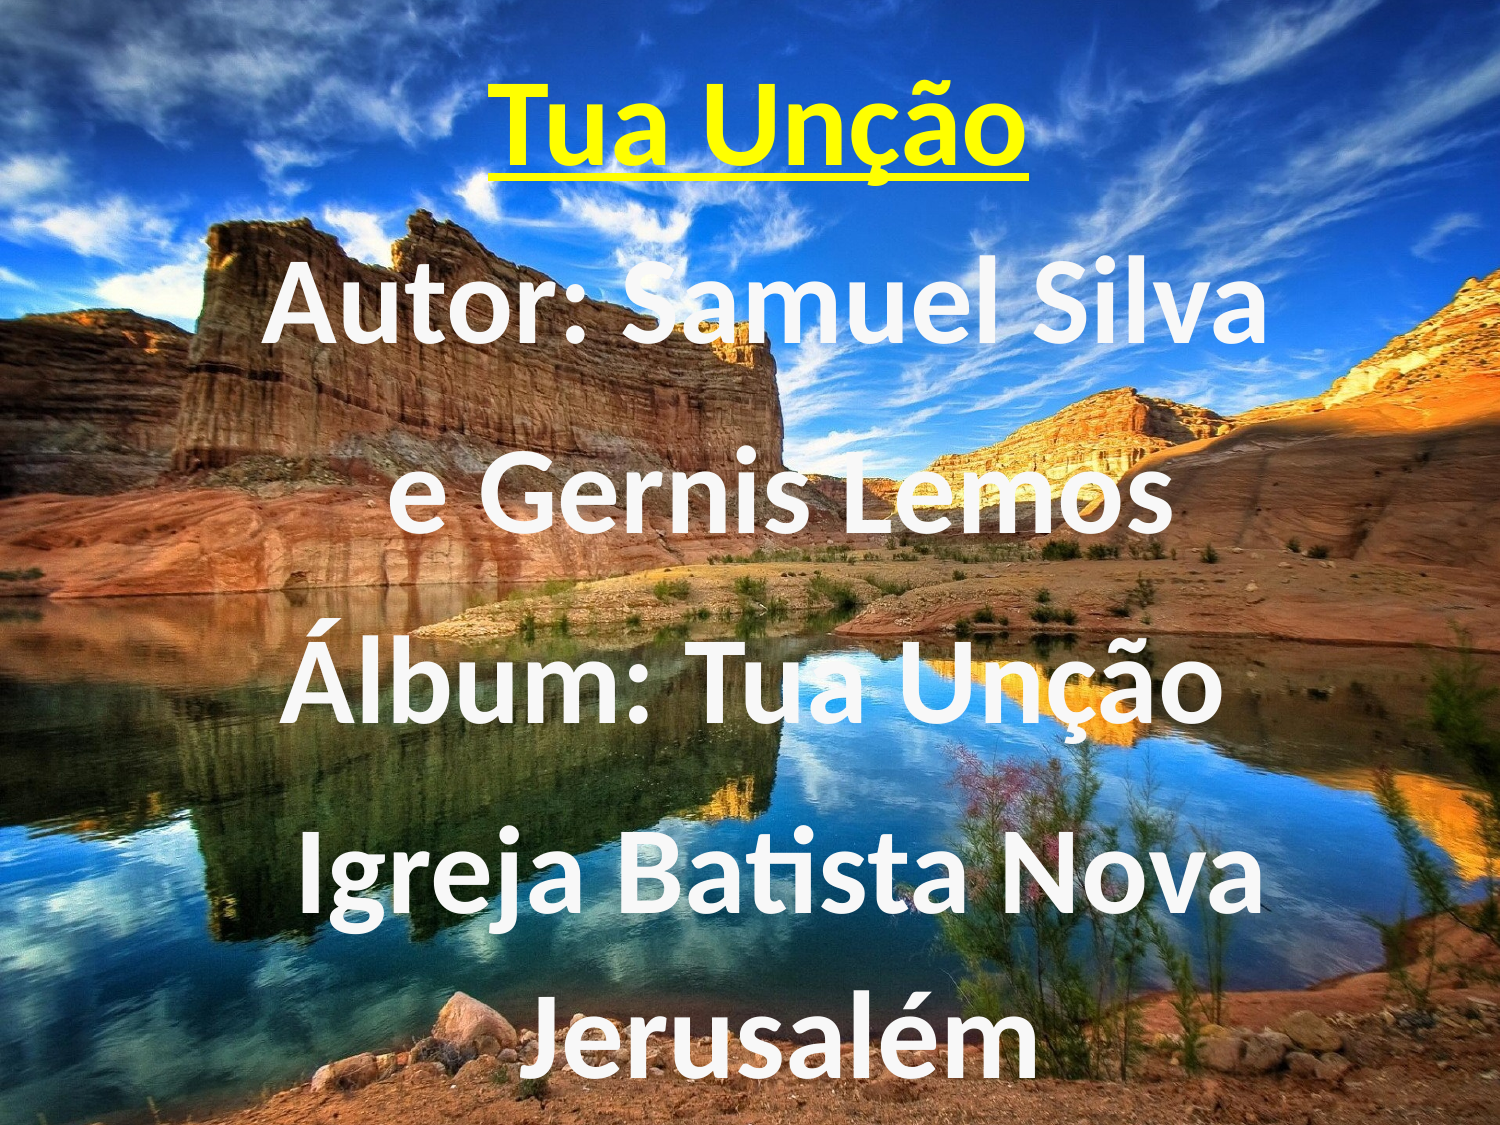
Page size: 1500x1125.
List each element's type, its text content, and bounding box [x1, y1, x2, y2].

title Tua Unção [64, 33, 1453, 196]
subtitle Autor: Samuel Silva e Gernis Lemos Álbum: Tua Unção Igreja Batista Nova Jerusalém [62, 196, 1500, 672]
picture [0, 0, 1500, 1125]
